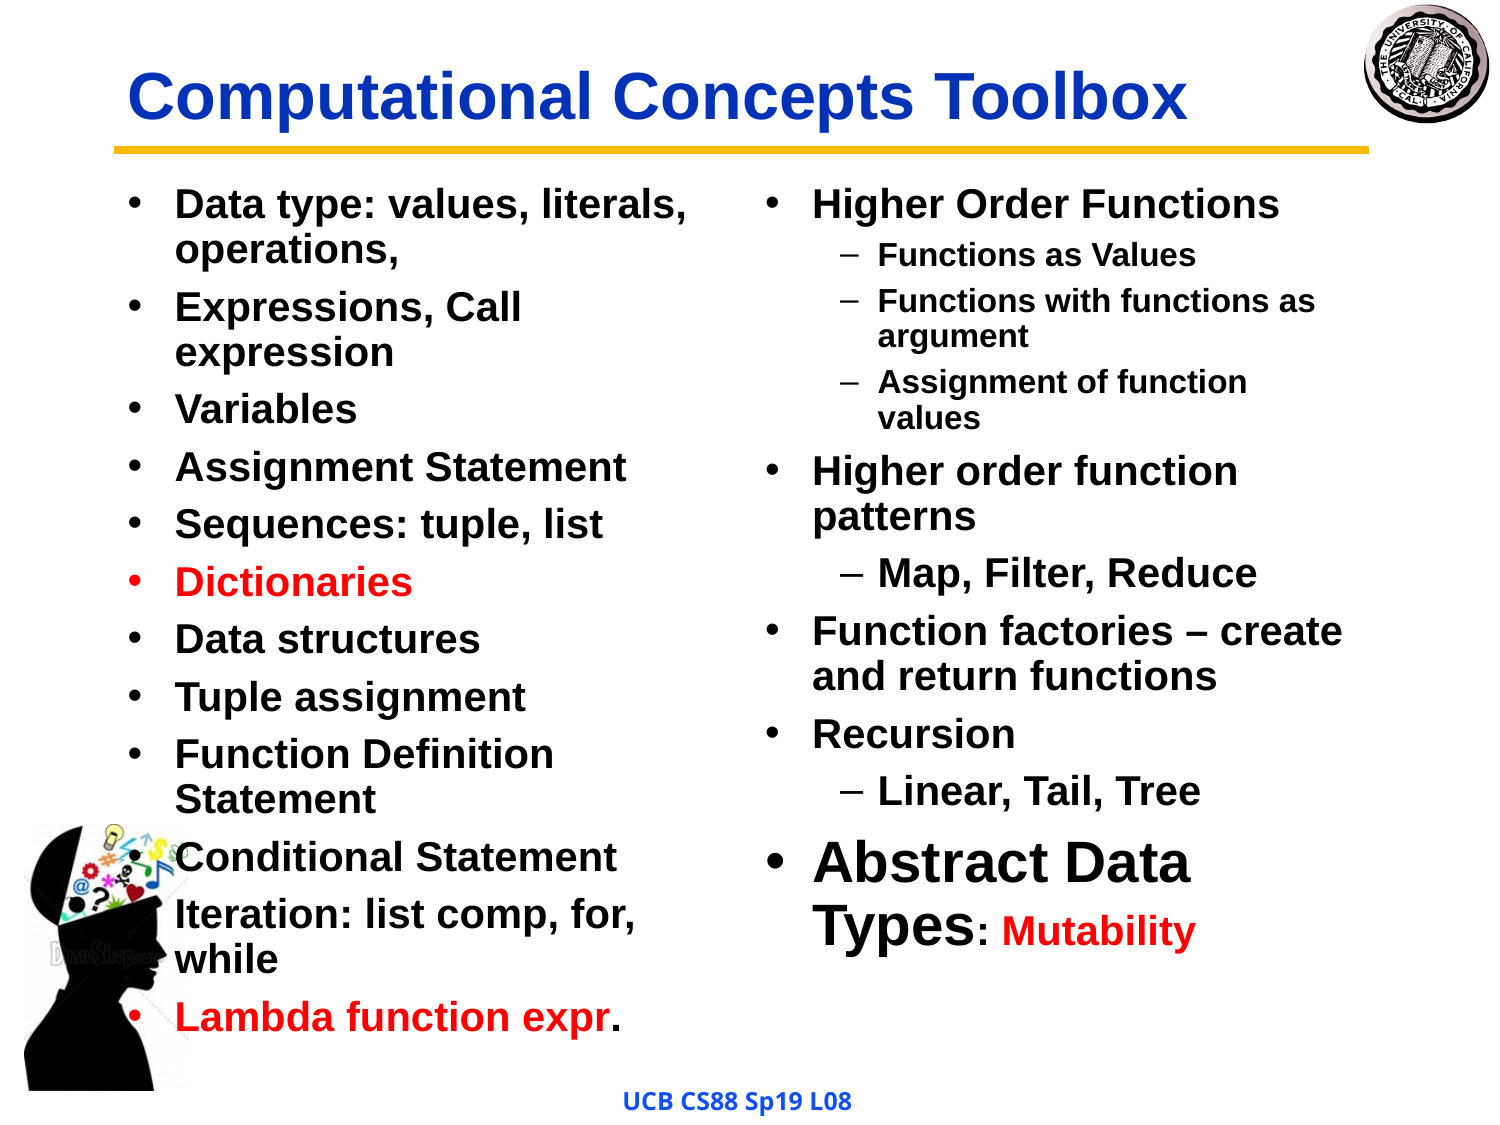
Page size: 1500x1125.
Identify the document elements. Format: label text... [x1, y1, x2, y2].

picture [24, 824, 188, 1091]
title Computational Concepts Toolbox [112, 37, 1375, 159]
list Data type: values, literals, operations, Expressions, Call expression Variables Assignment Statement Sequences: tuple, list Dictionaries Data structures Tuple assignment Function Definition Statement Conditional Statement Iteration: list comp, for, while Lambda function expr. [112, 174, 725, 1038]
footer UCB CS88 Sp19 L08 [500, 1074, 975, 1125]
list Higher Order Functions Functions as Values Functions with functions as argument Assignment of function values Higher order function patterns Map, Filter, Reduce Function factories – create and return functions Recursion Linear, Tail, Tree Abstract Data Types: Mutability [750, 174, 1363, 1038]
picture [1350, 0, 1500, 127]
